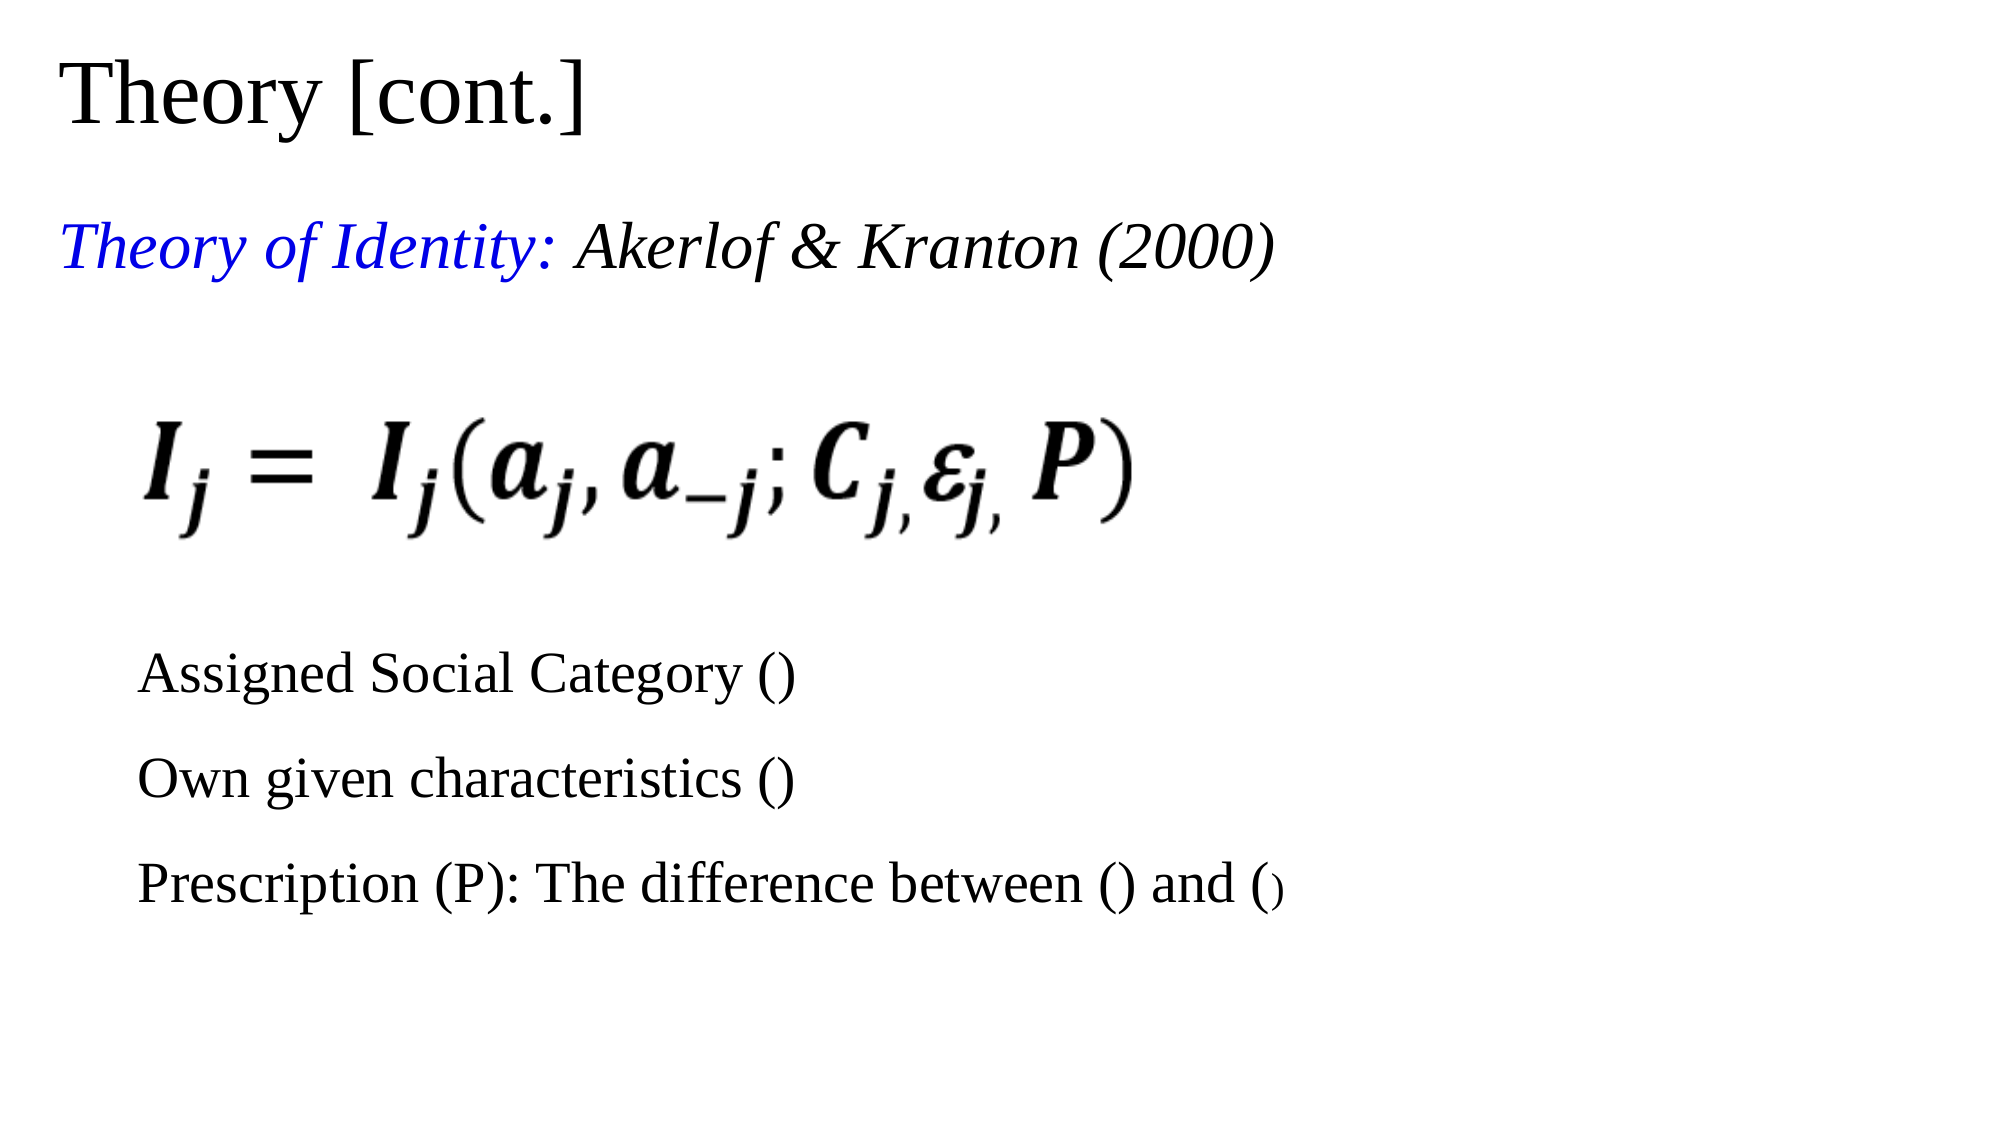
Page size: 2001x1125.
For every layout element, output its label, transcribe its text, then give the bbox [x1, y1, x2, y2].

title Theory [cont.] [43, 0, 1769, 114]
text_box Theory of Identity: Akerlof & Kranton (2000) [43, 114, 1943, 290]
picture [96, 367, 1157, 612]
